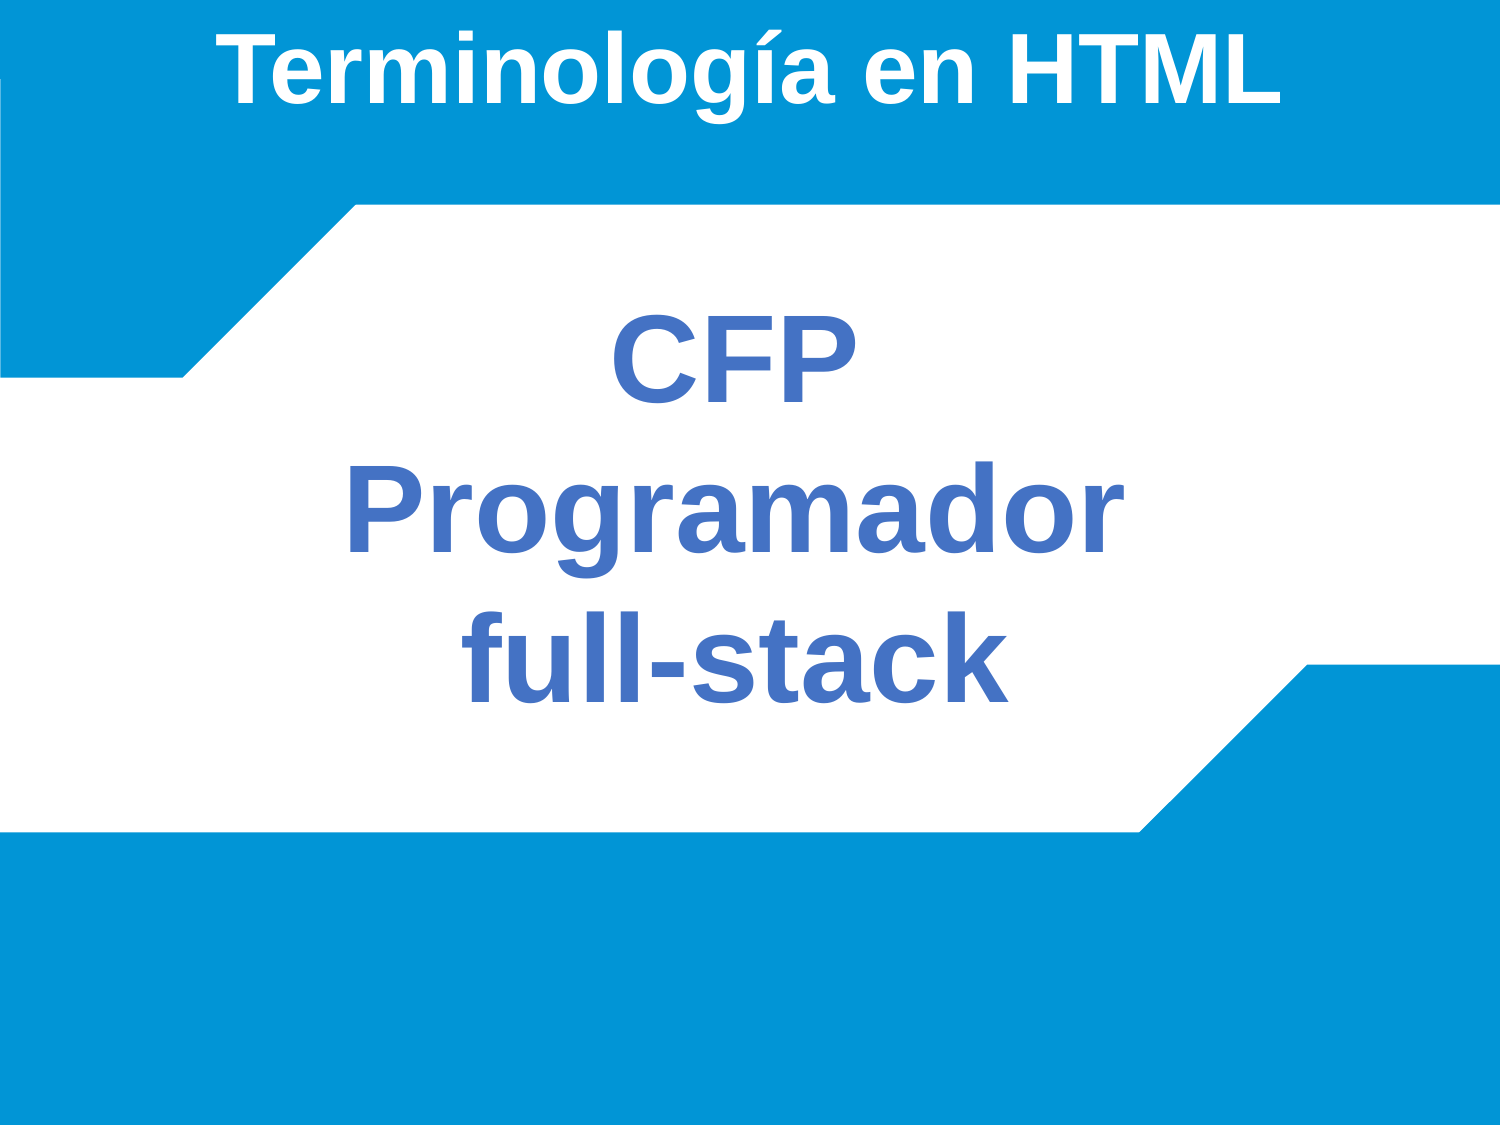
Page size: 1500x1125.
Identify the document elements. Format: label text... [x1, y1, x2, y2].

title Terminología en HTML [15, 0, 1486, 133]
